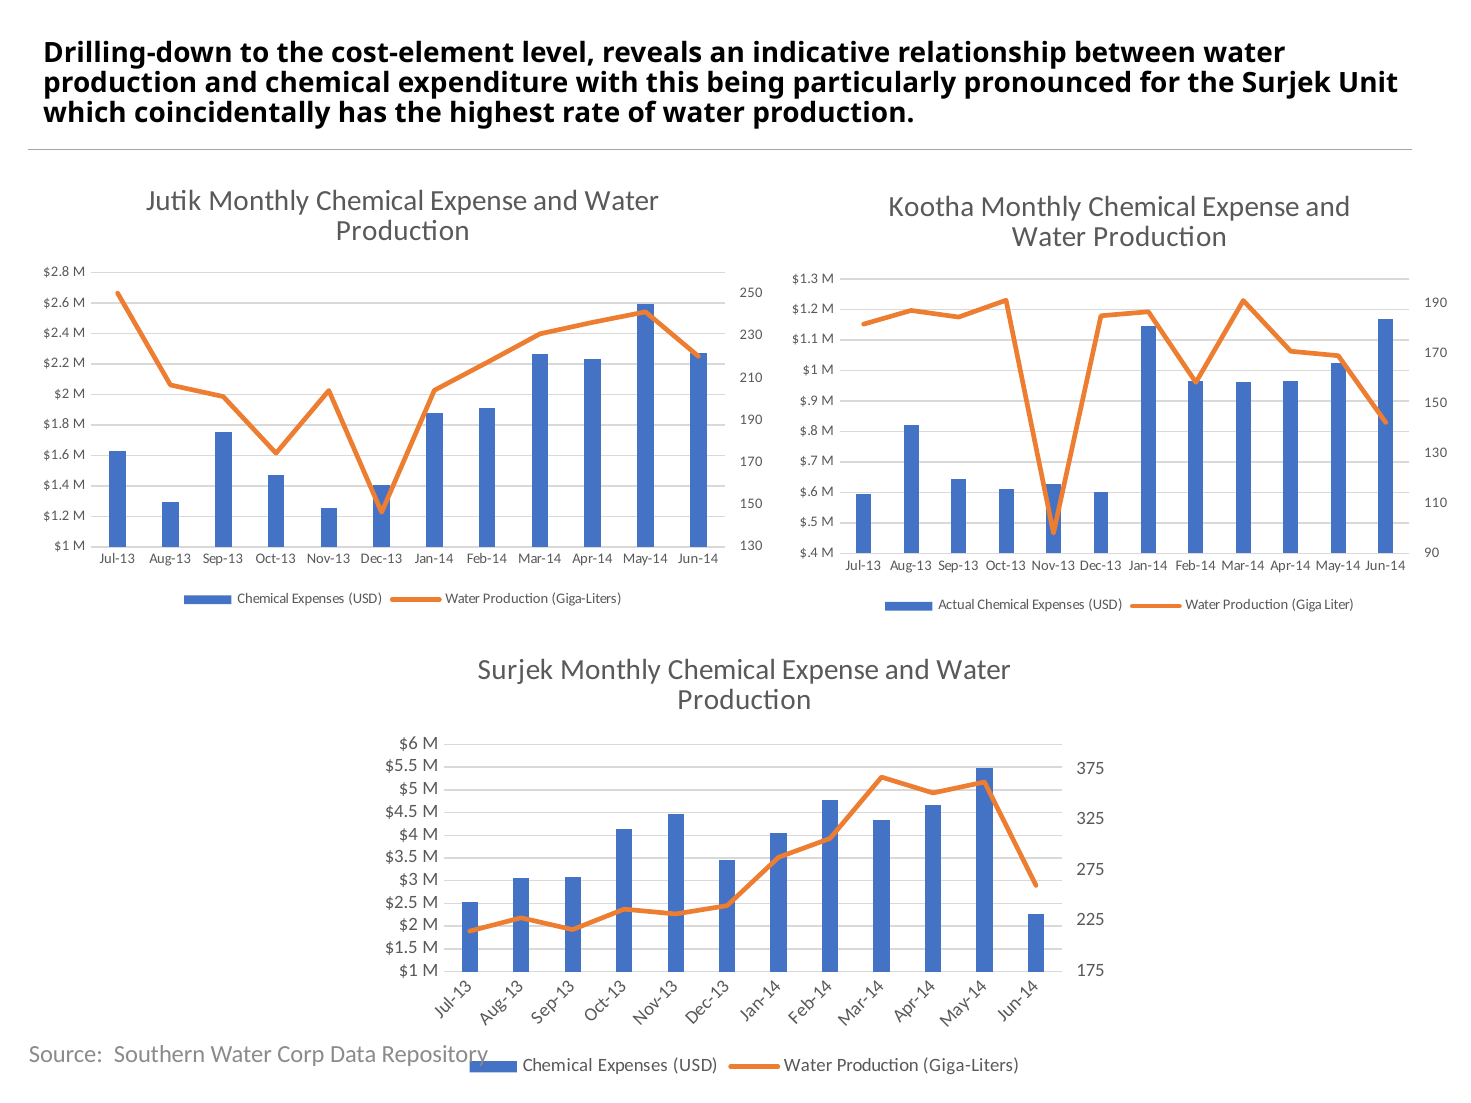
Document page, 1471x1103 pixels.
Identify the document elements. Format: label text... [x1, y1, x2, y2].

footer Source: Southern Water Corp Data Repository [10, 1023, 369, 1083]
title Drilling-down to the cost-element level, reveals an indicative relationship between water production and chemical expenditure with this being particularly pronounced for the Surjek Unit which coincidentally has the highest rate of water production. [28, 30, 1462, 137]
chart [369, 632, 1120, 1083]
chart [28, 162, 1462, 620]
